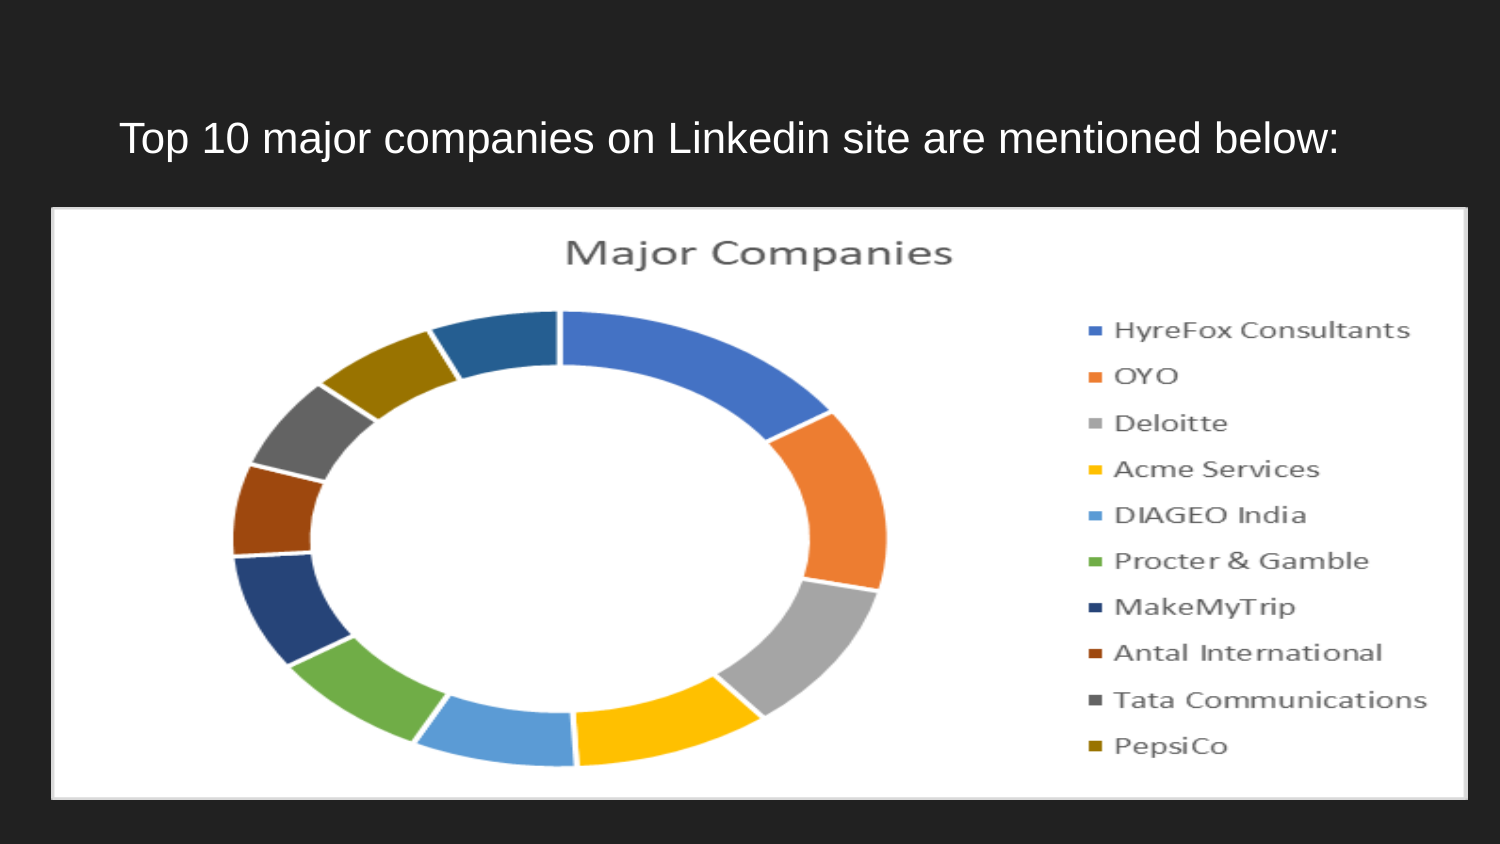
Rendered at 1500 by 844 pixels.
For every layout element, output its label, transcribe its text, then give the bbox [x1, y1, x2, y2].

title Top 10 major companies on Linkedin site are mentioned below: [31, 25, 1430, 177]
picture [50, 207, 1468, 801]
